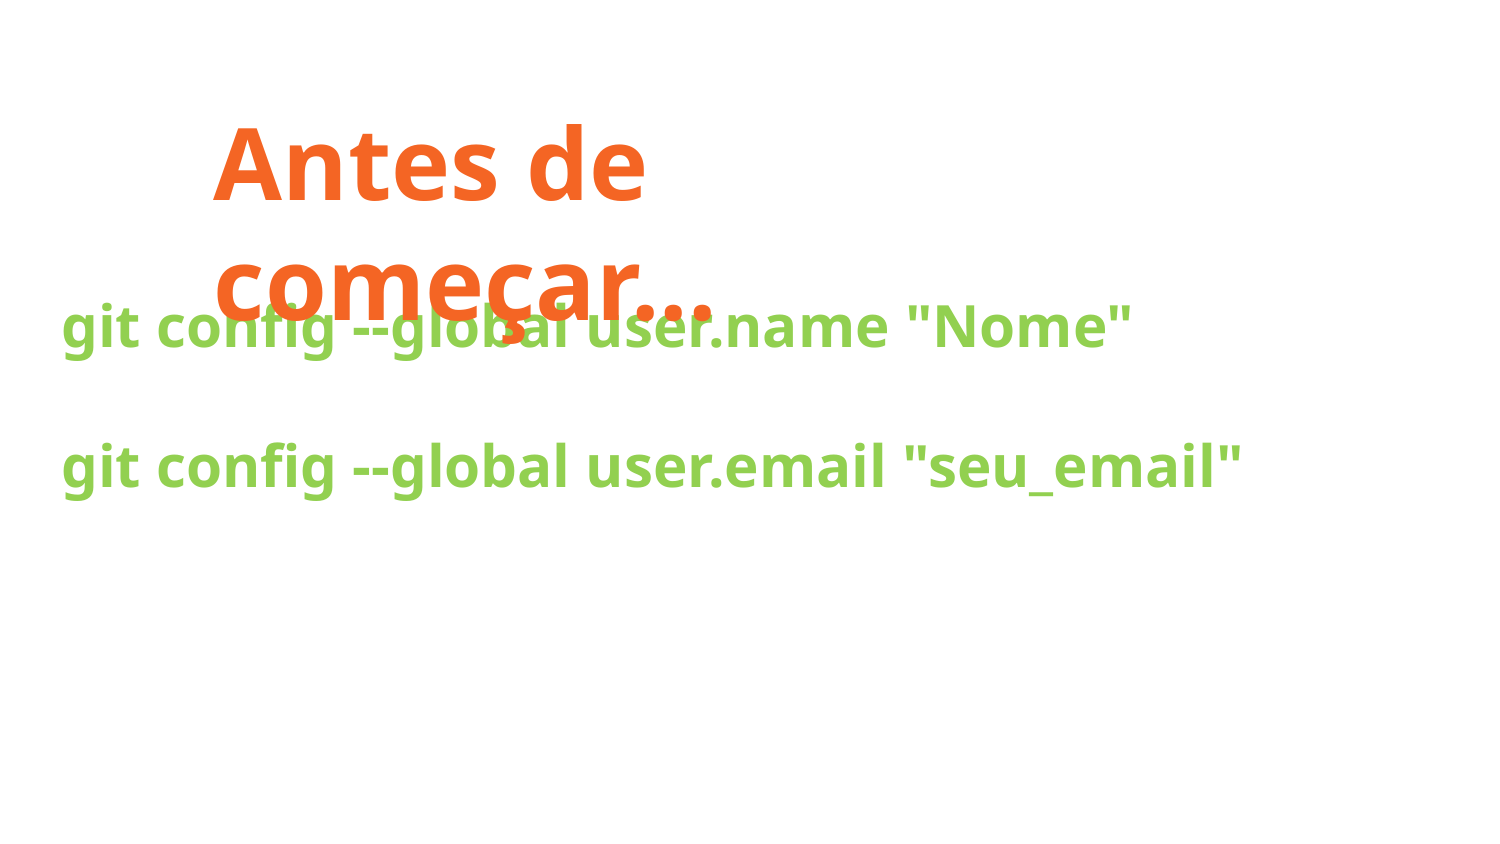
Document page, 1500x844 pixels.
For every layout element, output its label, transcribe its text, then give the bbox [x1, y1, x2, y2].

title git config --global user.name "Nome" git config --global user.email "seu_email" [46, 116, 1456, 746]
text_box Antes de começar... [198, 85, 1172, 230]
